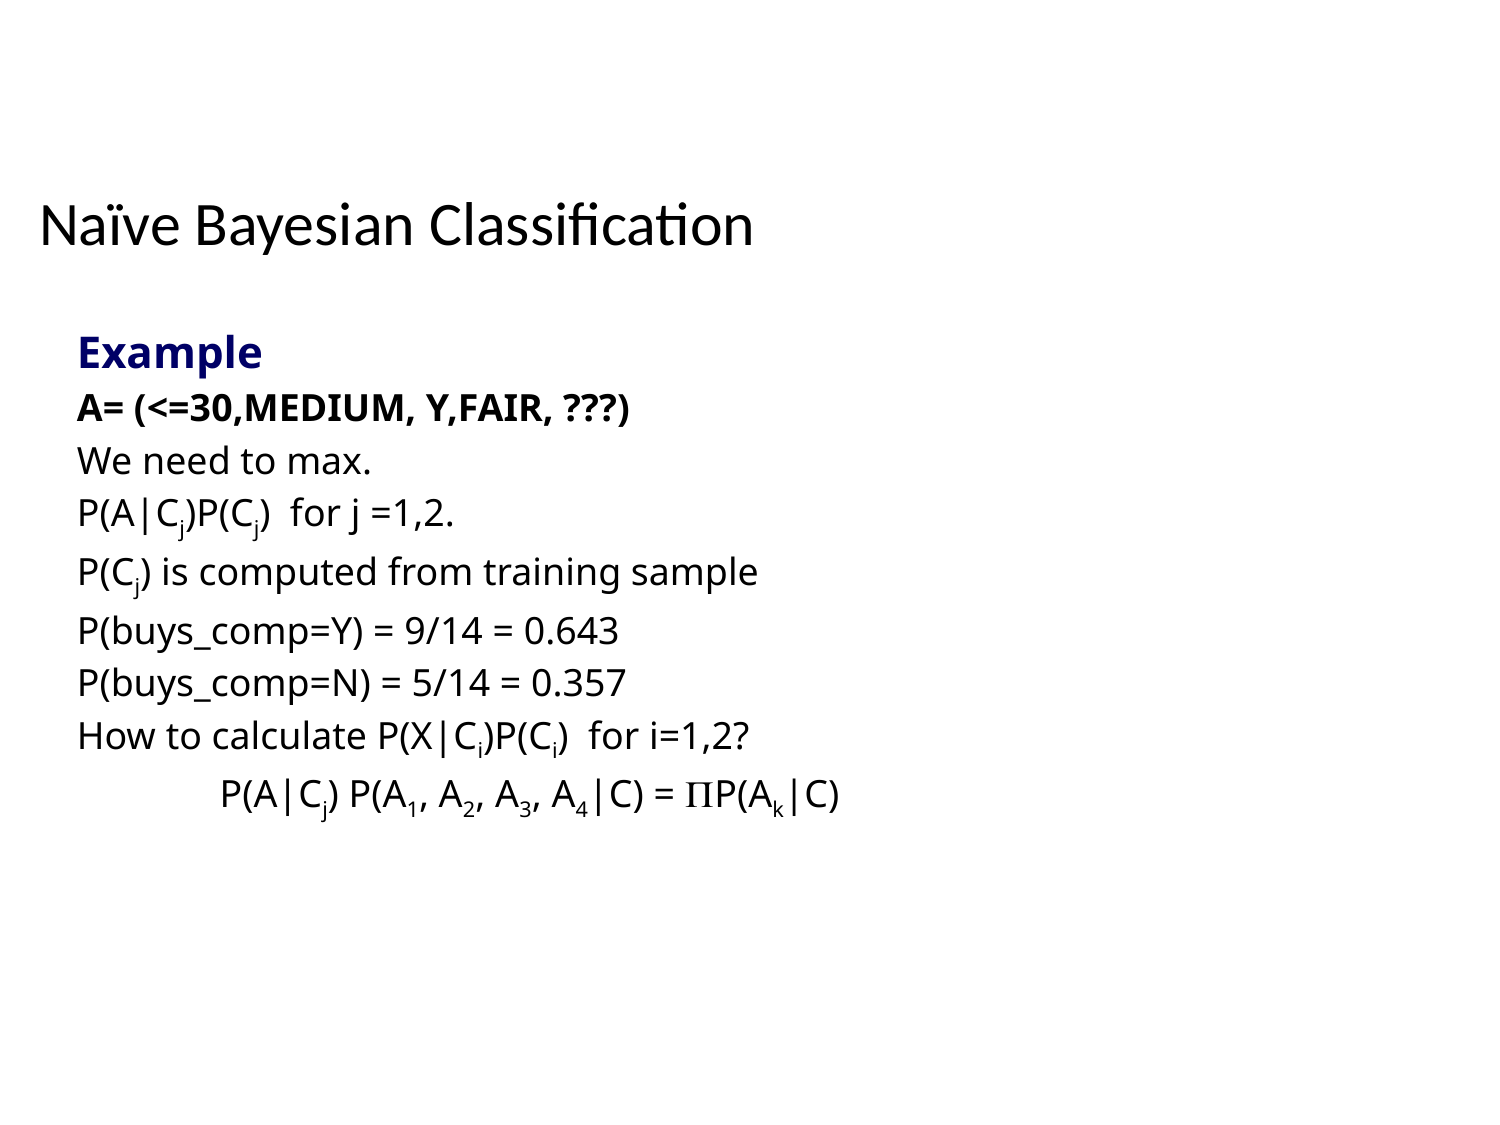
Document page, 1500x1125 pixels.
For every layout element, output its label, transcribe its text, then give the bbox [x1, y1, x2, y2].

title Naïve Bayesian Classification [28, 178, 1088, 264]
text_box Example A= (<=30,MEDIUM, Y,FAIR, ???) We need to max. P(A|Cj)P(Cj) for j =1,2. P(Cj) is computed from training sample P(buys_comp=Y) = 9/14 = 0.643 P(buys_comp=N) = 5/14 = 0.357 How to calculate P(X|Ci)P(Ci) for i=1,2? P(A|Cj) P(A1, A2, A3, A4|C) = PP(Ak|C) [65, 318, 994, 933]
